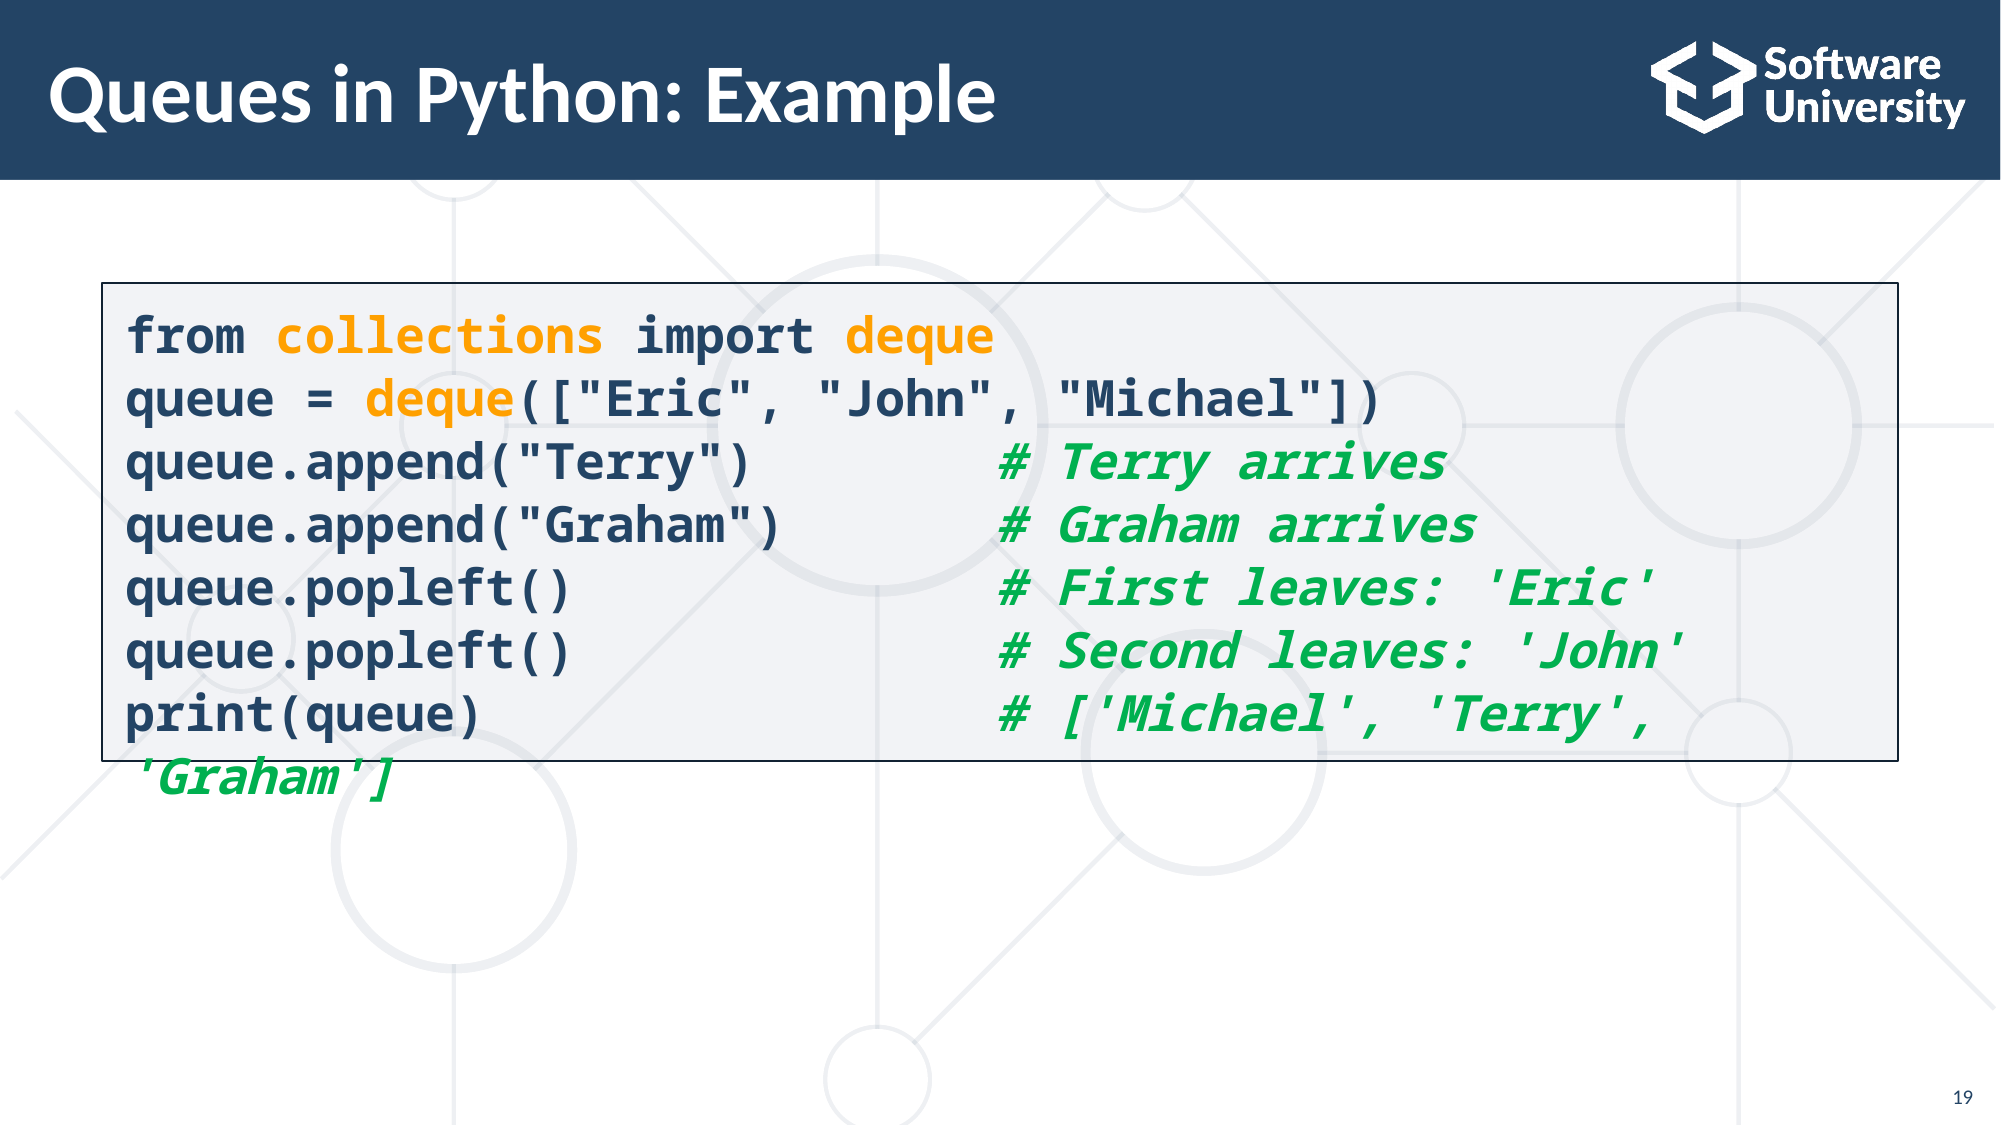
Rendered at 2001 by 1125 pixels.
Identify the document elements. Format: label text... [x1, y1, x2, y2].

picture [1651, 41, 1966, 134]
list from collections import deque queue = deque(["Eric", "John", "Michael"]) queue.append("Terry") # Terry arrives queue.append("Graham") # Graham arrives queue.popleft() # First leaves: 'Eric' queue.popleft() # Second leaves: 'John' print(queue) # ['Michael', 'Terry', 'Graham'] [101, 282, 1899, 762]
title Queues in Python: Example [31, 16, 1625, 162]
text_box 19 [1927, 1067, 1989, 1117]
